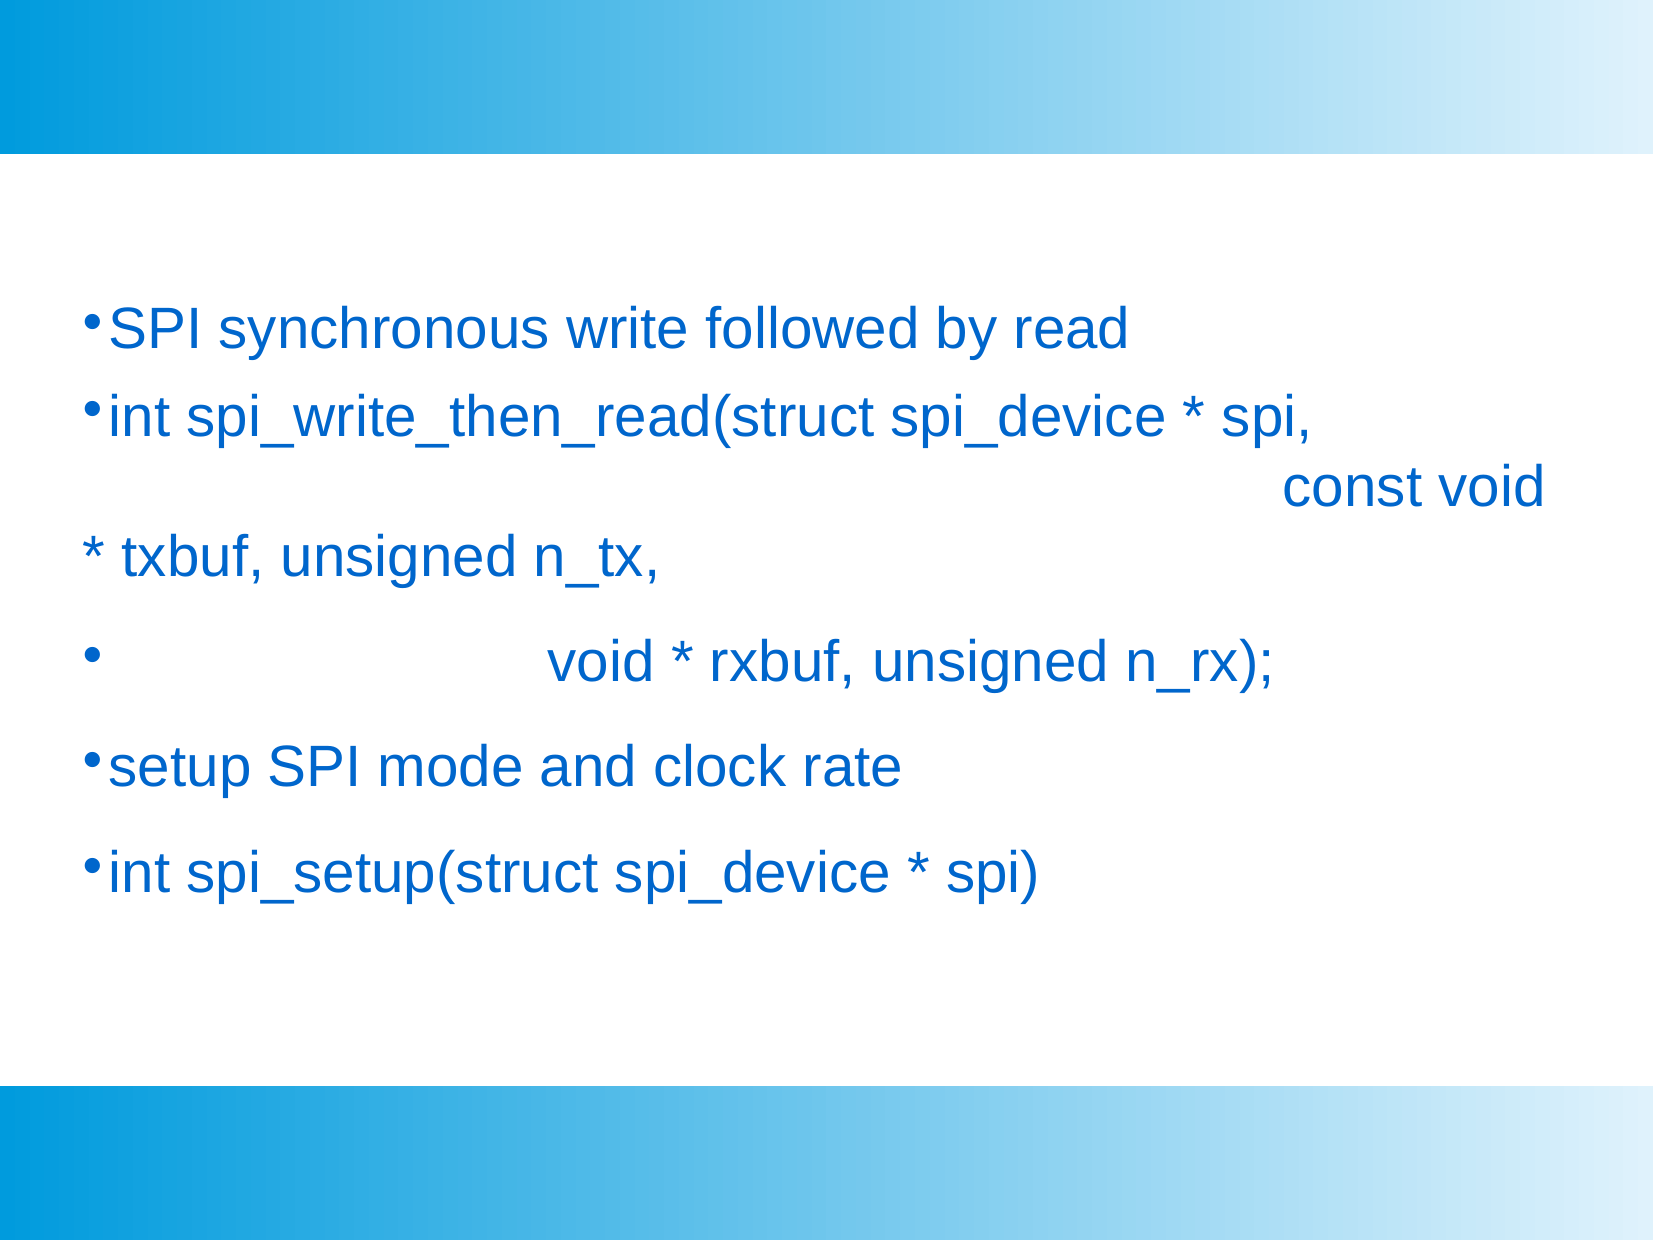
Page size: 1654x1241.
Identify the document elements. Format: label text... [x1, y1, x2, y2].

text_box SPI synchronous write followed by read int spi_write_then_read(struct spi_device * spi, const void * txbuf, unsigned n_tx, void * rxbuf, unsigned n_rx); setup SPI mode and clock rate int spi_setup(struct spi_device * spi) [82, 290, 1571, 1010]
text_box [82, 49, 1571, 154]
